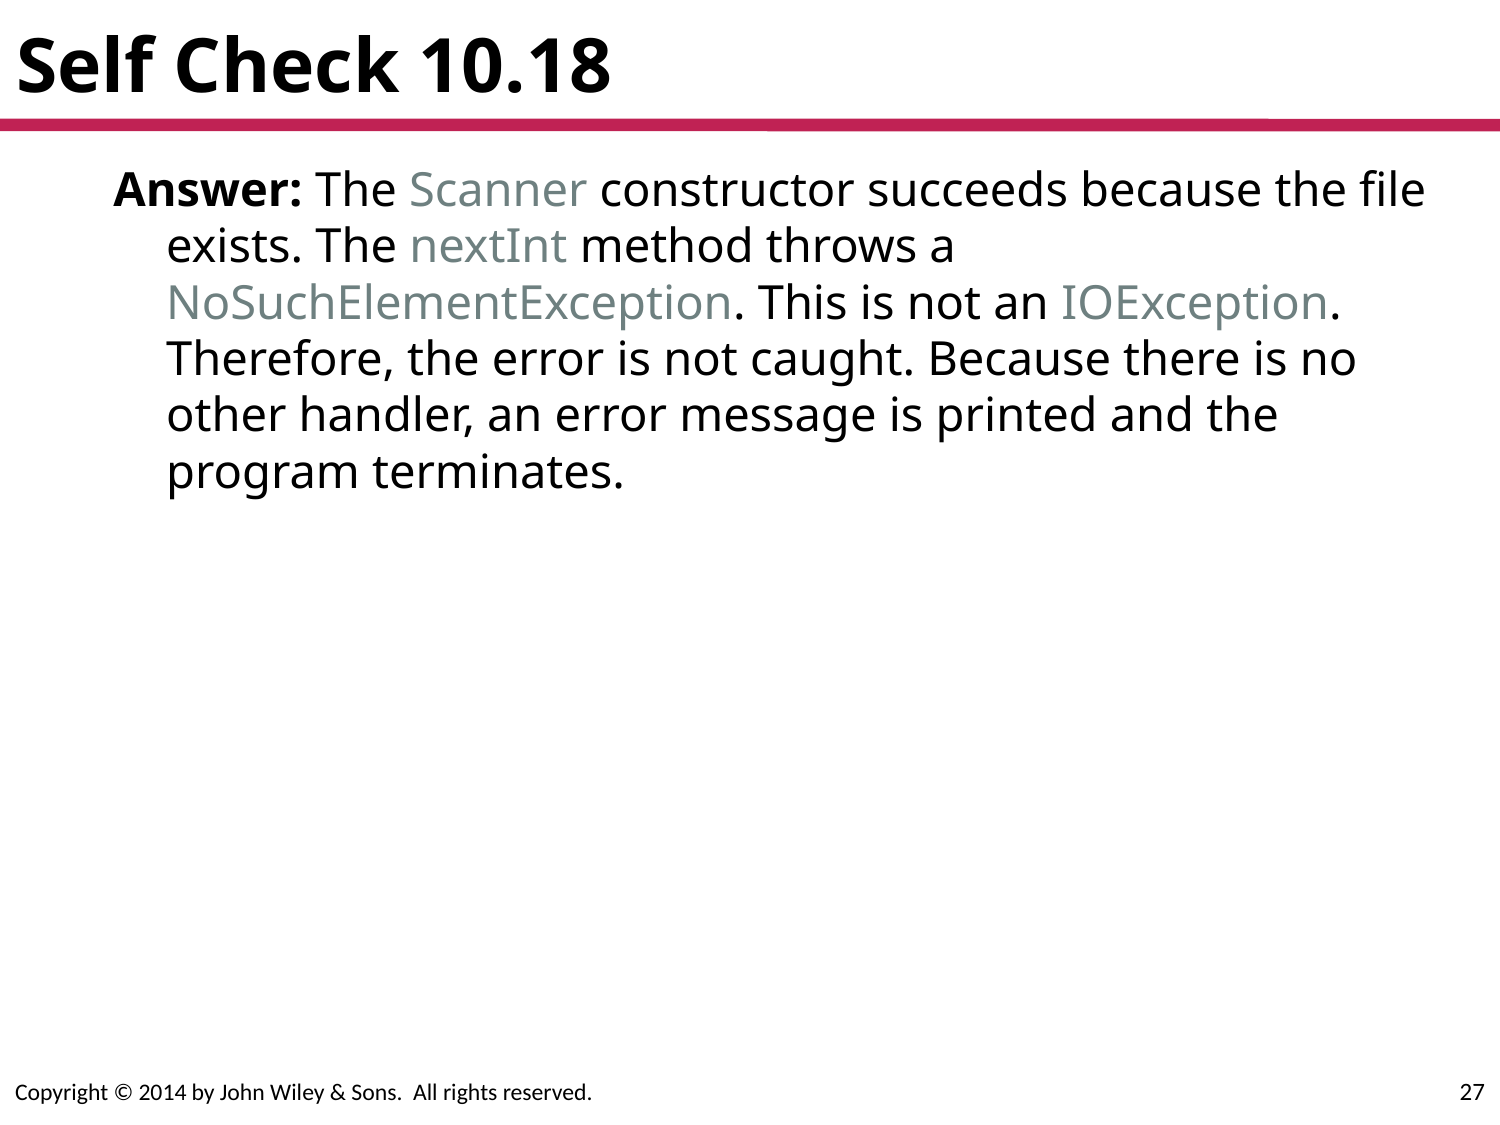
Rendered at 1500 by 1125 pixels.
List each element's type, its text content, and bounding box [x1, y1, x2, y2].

list Answer: The Scanner constructor succeeds because the file exists. The nextInt method throws a NoSuchElementException. This is not an IOException. Therefore, the error is not caught. Because there is no other handler, an error message is printed and the program terminates. [98, 151, 1499, 507]
title Self Check 10.18 [1, 0, 1500, 125]
